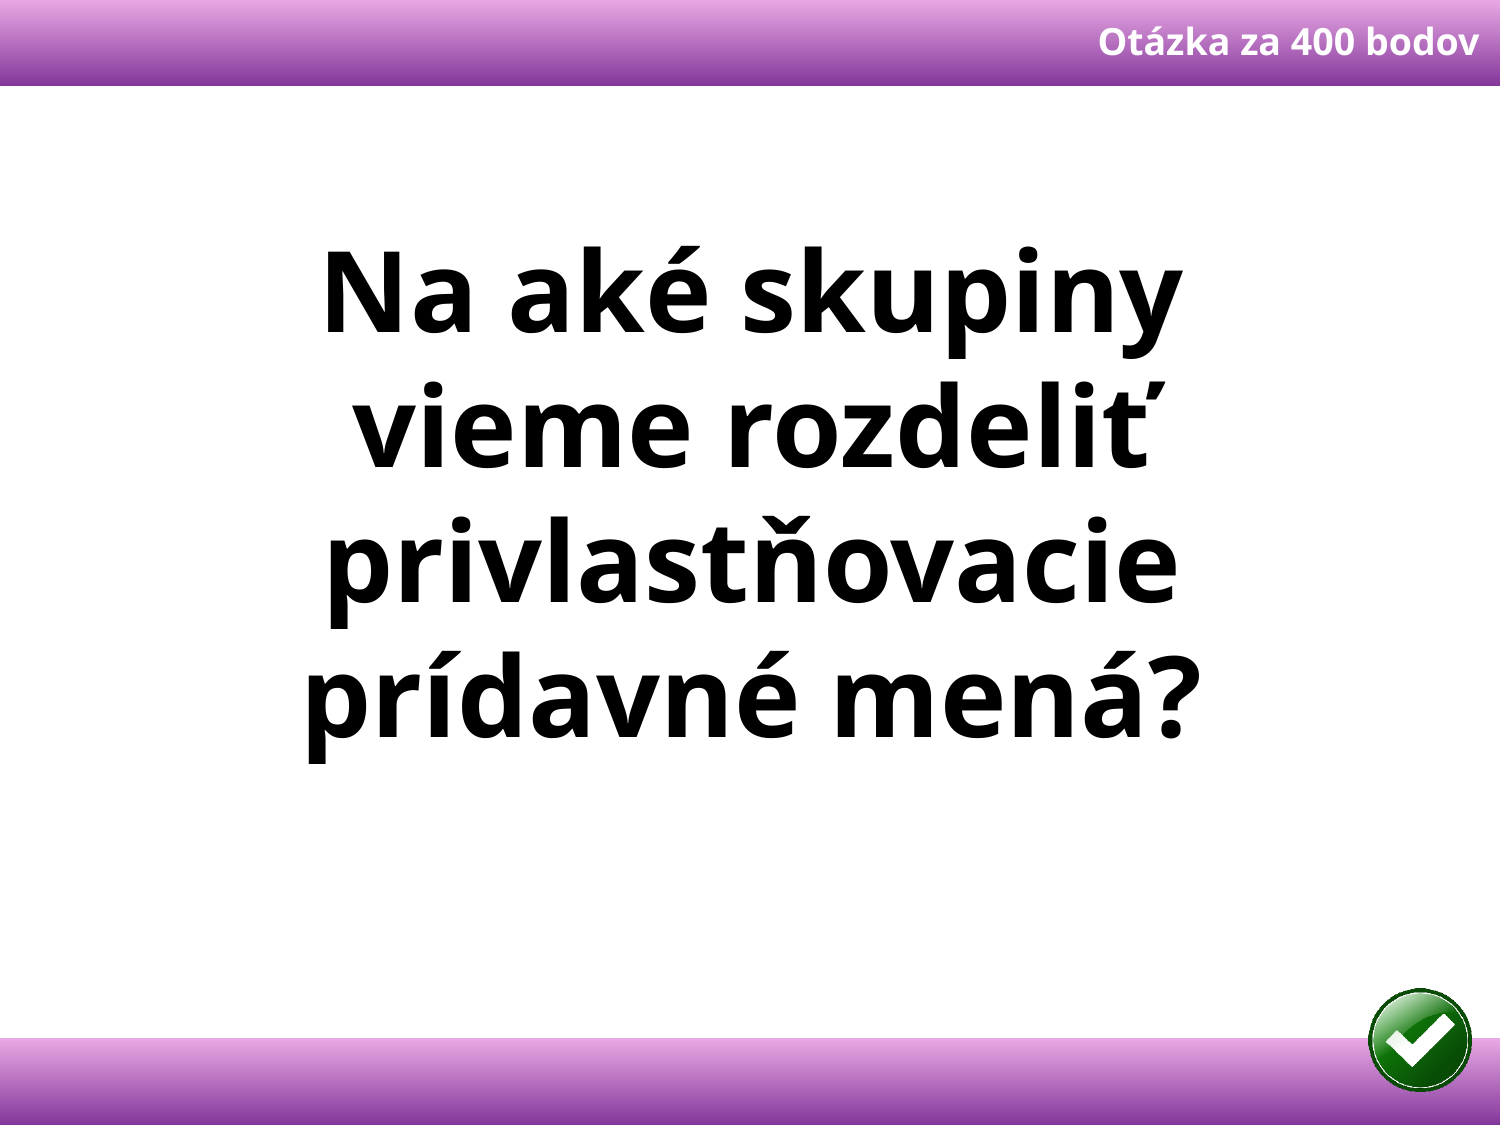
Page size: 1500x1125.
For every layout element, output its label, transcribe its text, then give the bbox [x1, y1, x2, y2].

text_box [0, 0, 1500, 87]
picture [1368, 988, 1472, 1092]
text_box Na aké skupiny vieme rozdeliť privlastňovacie prídavné mená? [122, 212, 1382, 767]
text_box [0, 1038, 1500, 1125]
text_box Otázka za 400 bodov [1082, 11, 1495, 71]
